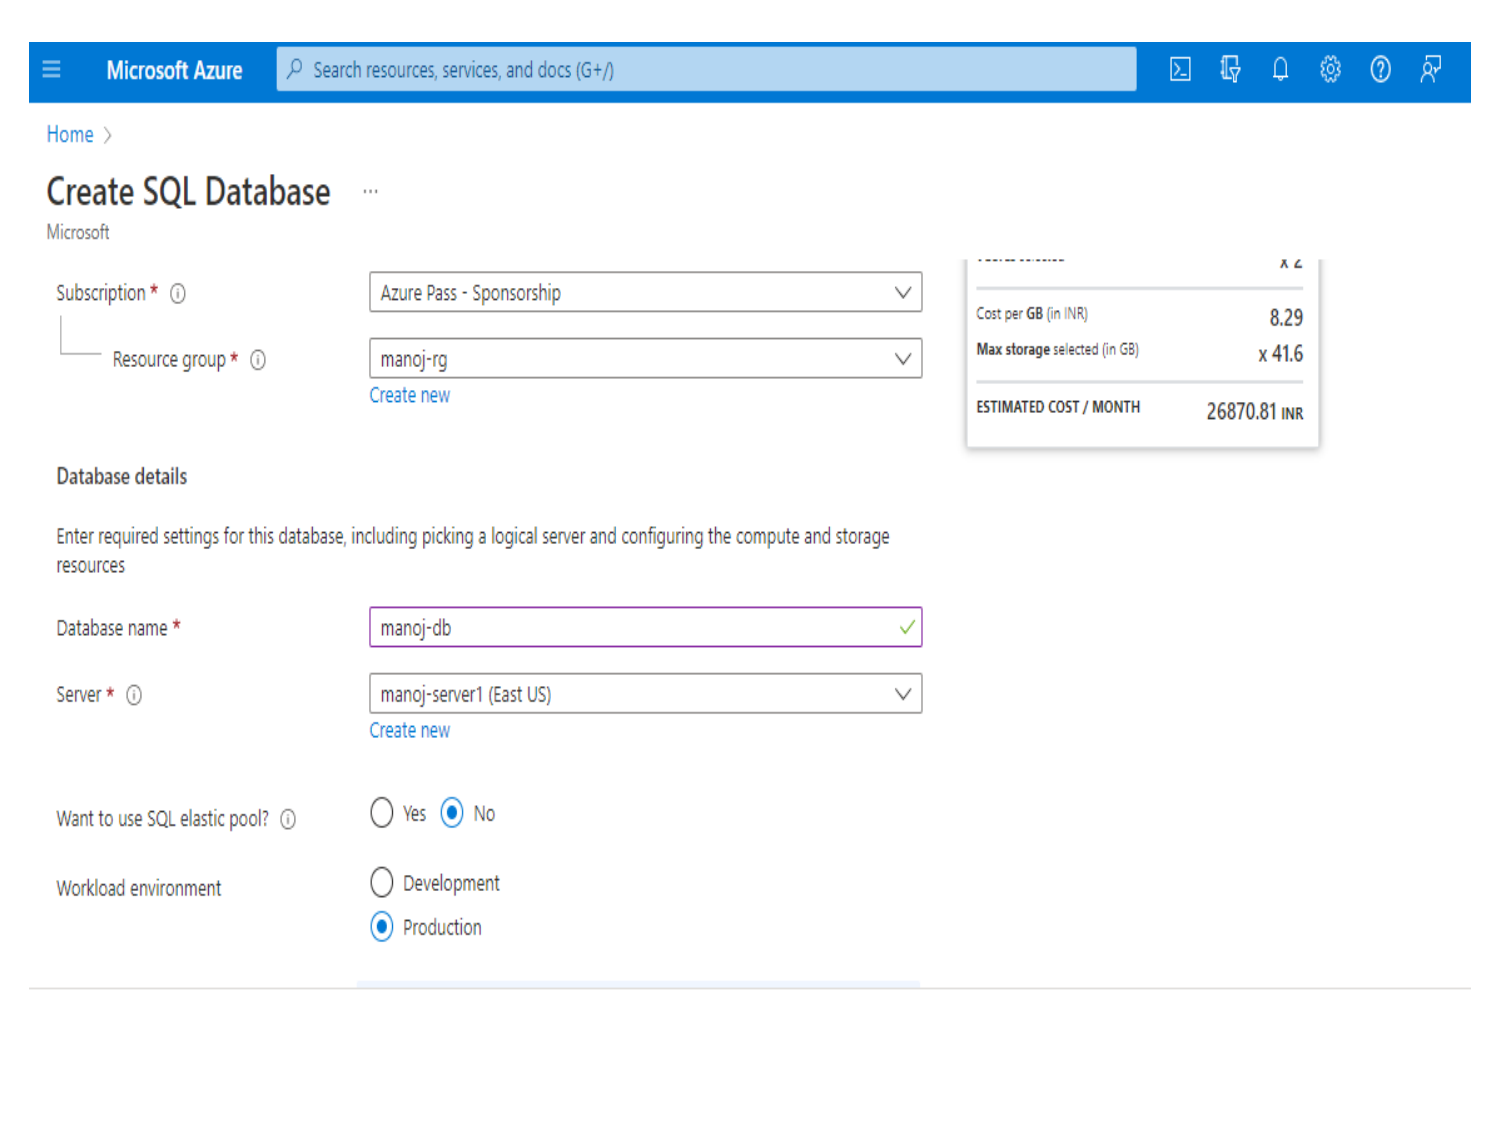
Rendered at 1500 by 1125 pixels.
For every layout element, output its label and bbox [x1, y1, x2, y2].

picture [29, 42, 1471, 1005]
